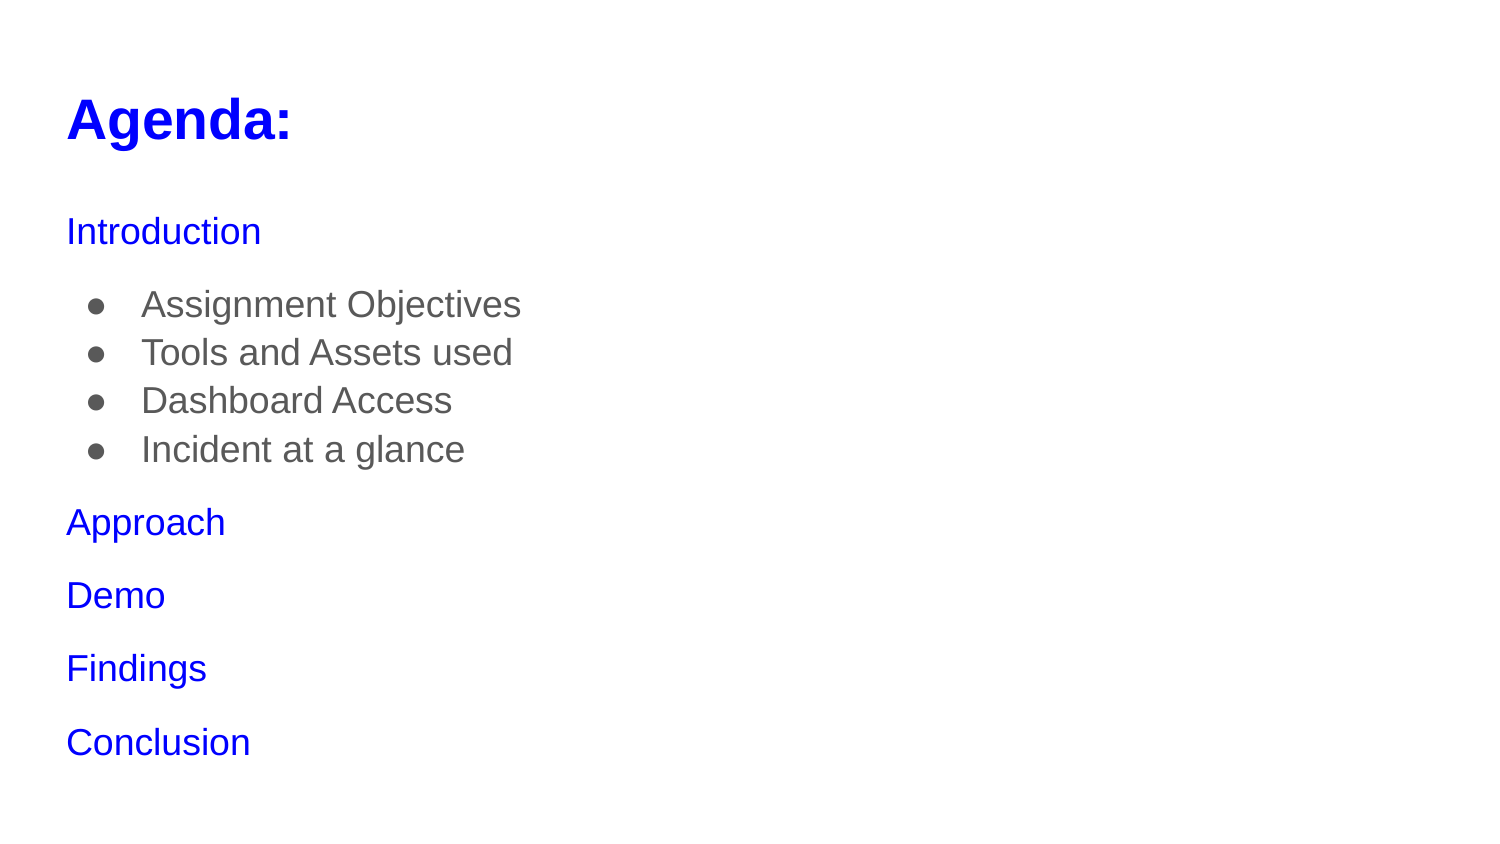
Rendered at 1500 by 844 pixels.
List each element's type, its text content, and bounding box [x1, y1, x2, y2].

list Introduction Assignment Objectives Tools and Assets used Dashboard Access Incident at a glance Approach Demo Findings Conclusion [51, 189, 1477, 819]
title Agenda: [51, 72, 1449, 167]
